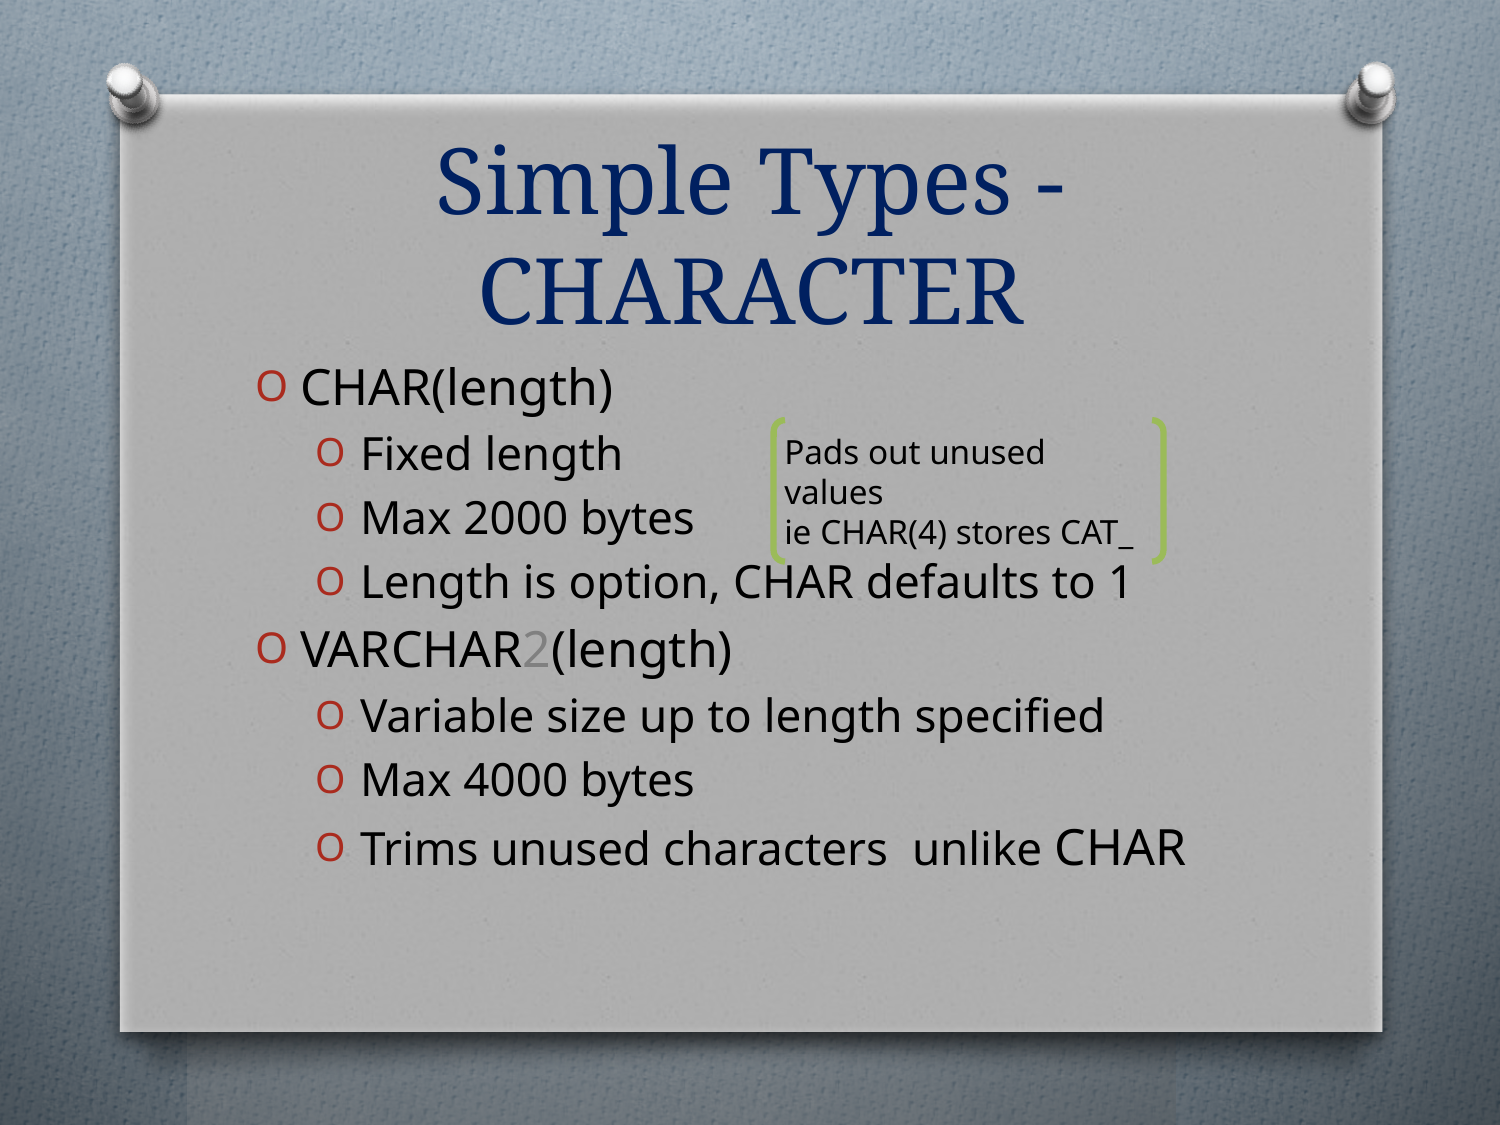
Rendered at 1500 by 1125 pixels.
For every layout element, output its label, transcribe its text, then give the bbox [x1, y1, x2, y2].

title Simple Types - character [179, 134, 1323, 332]
list char(length) Fixed length Max 2000 bytes Length is option, char defaults to 1 varchar2(length) Variable size up to length specified Max 4000 bytes Trims unused characters unlike char [240, 347, 1257, 939]
text_box Pads out unused values ie char(4) stores CAT_ [773, 420, 1164, 562]
picture [1317, 35, 1439, 156]
picture [75, 29, 198, 153]
